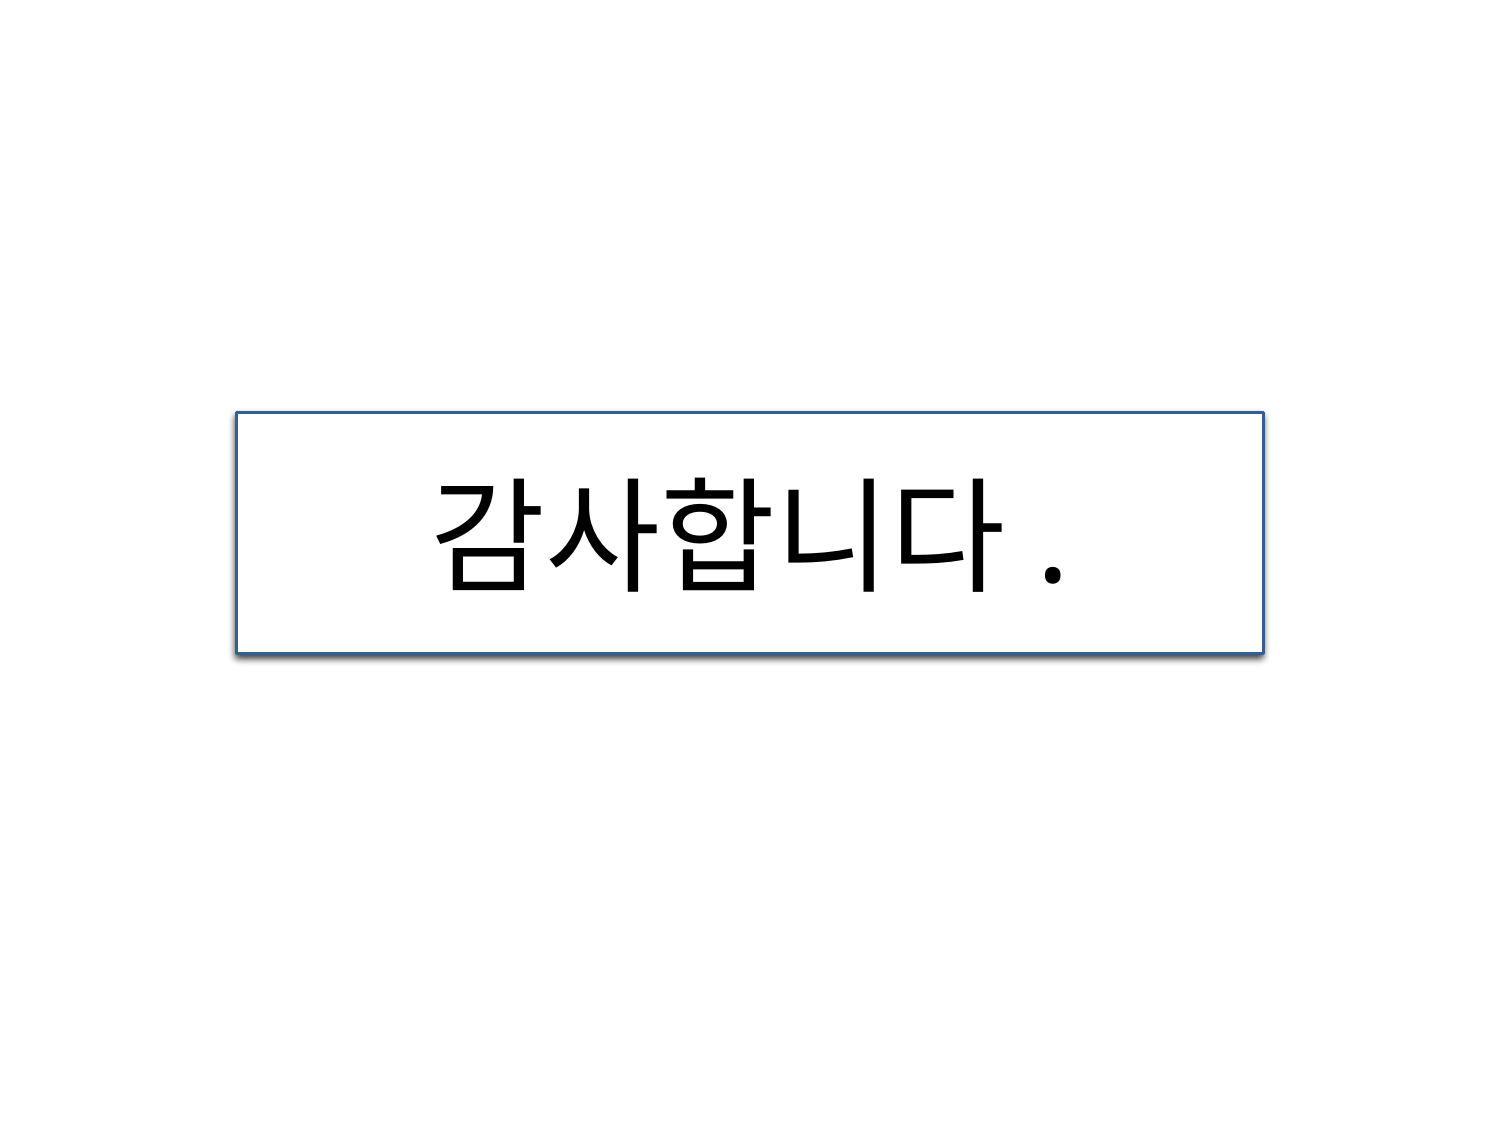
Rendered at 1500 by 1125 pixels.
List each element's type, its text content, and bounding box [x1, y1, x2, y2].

text_box 감사합니다. [235, 411, 1265, 655]
